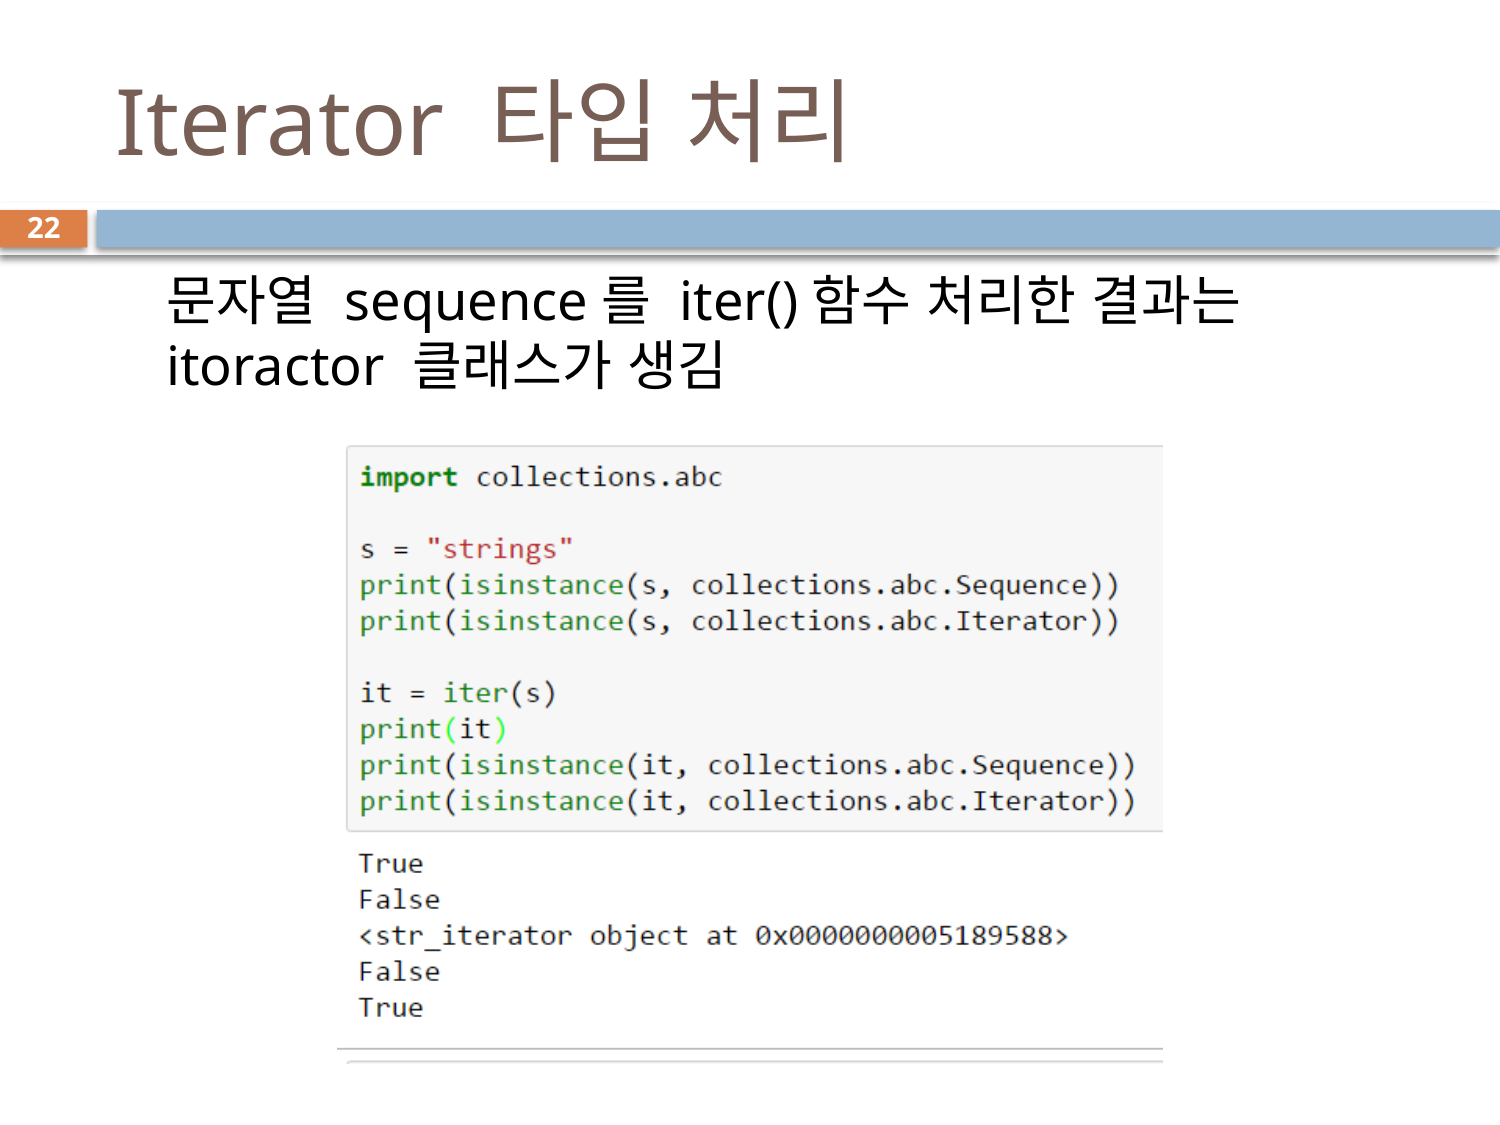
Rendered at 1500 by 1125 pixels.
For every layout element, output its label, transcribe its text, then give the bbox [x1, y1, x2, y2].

title Iterator 타입 처리 [100, 37, 1438, 200]
list 문자열 sequence를 iter()함수 처리한 결과는 itoractor 클래스가 생김 [76, 259, 1427, 492]
slide_number 22 [0, 208, 88, 249]
picture [337, 444, 1163, 1064]
